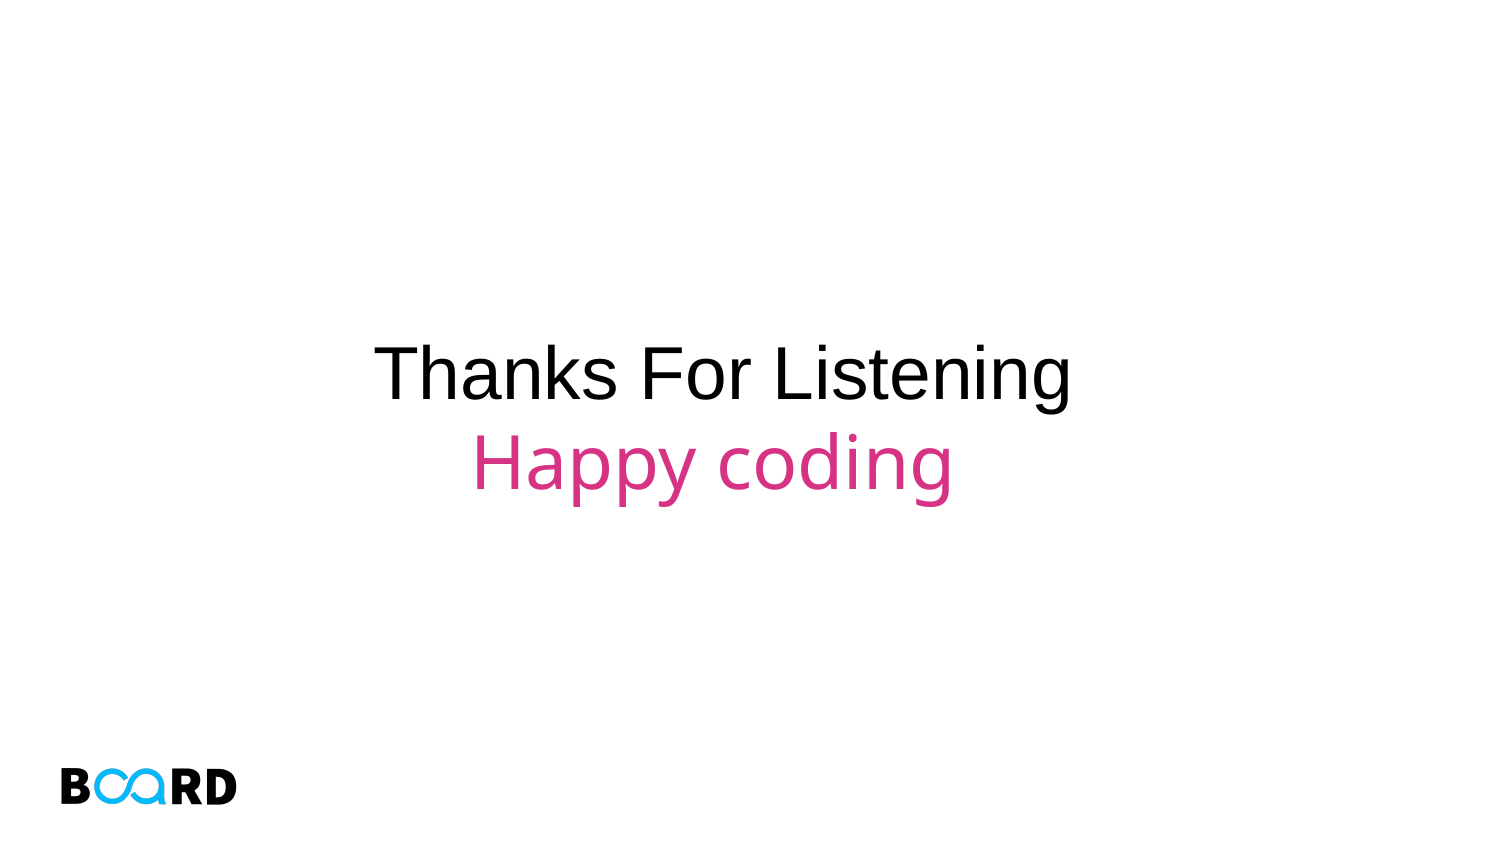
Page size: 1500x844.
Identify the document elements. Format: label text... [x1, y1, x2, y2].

picture [57, 762, 241, 810]
text_box Thanks For Listening Happy coding [145, 309, 1302, 520]
